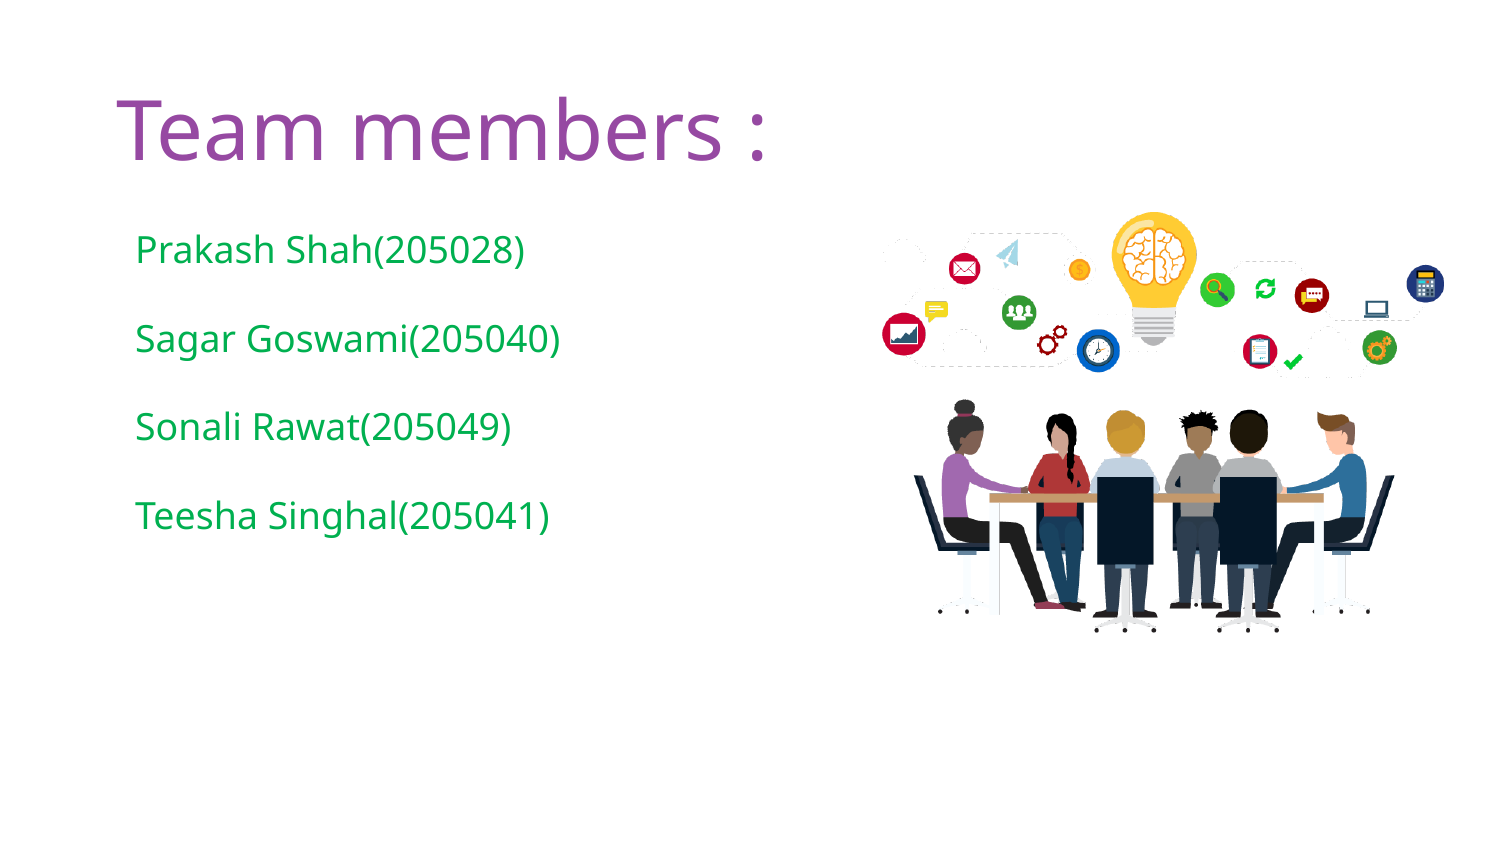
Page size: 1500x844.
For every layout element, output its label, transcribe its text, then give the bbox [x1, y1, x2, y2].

list Prakash Shah(205028) Sagar Goswami(205040) Sonali Rawat(205049) Teesha Singhal(205041) [116, 189, 1383, 756]
title Team members : [116, 88, 1383, 167]
picture [882, 212, 1444, 633]
